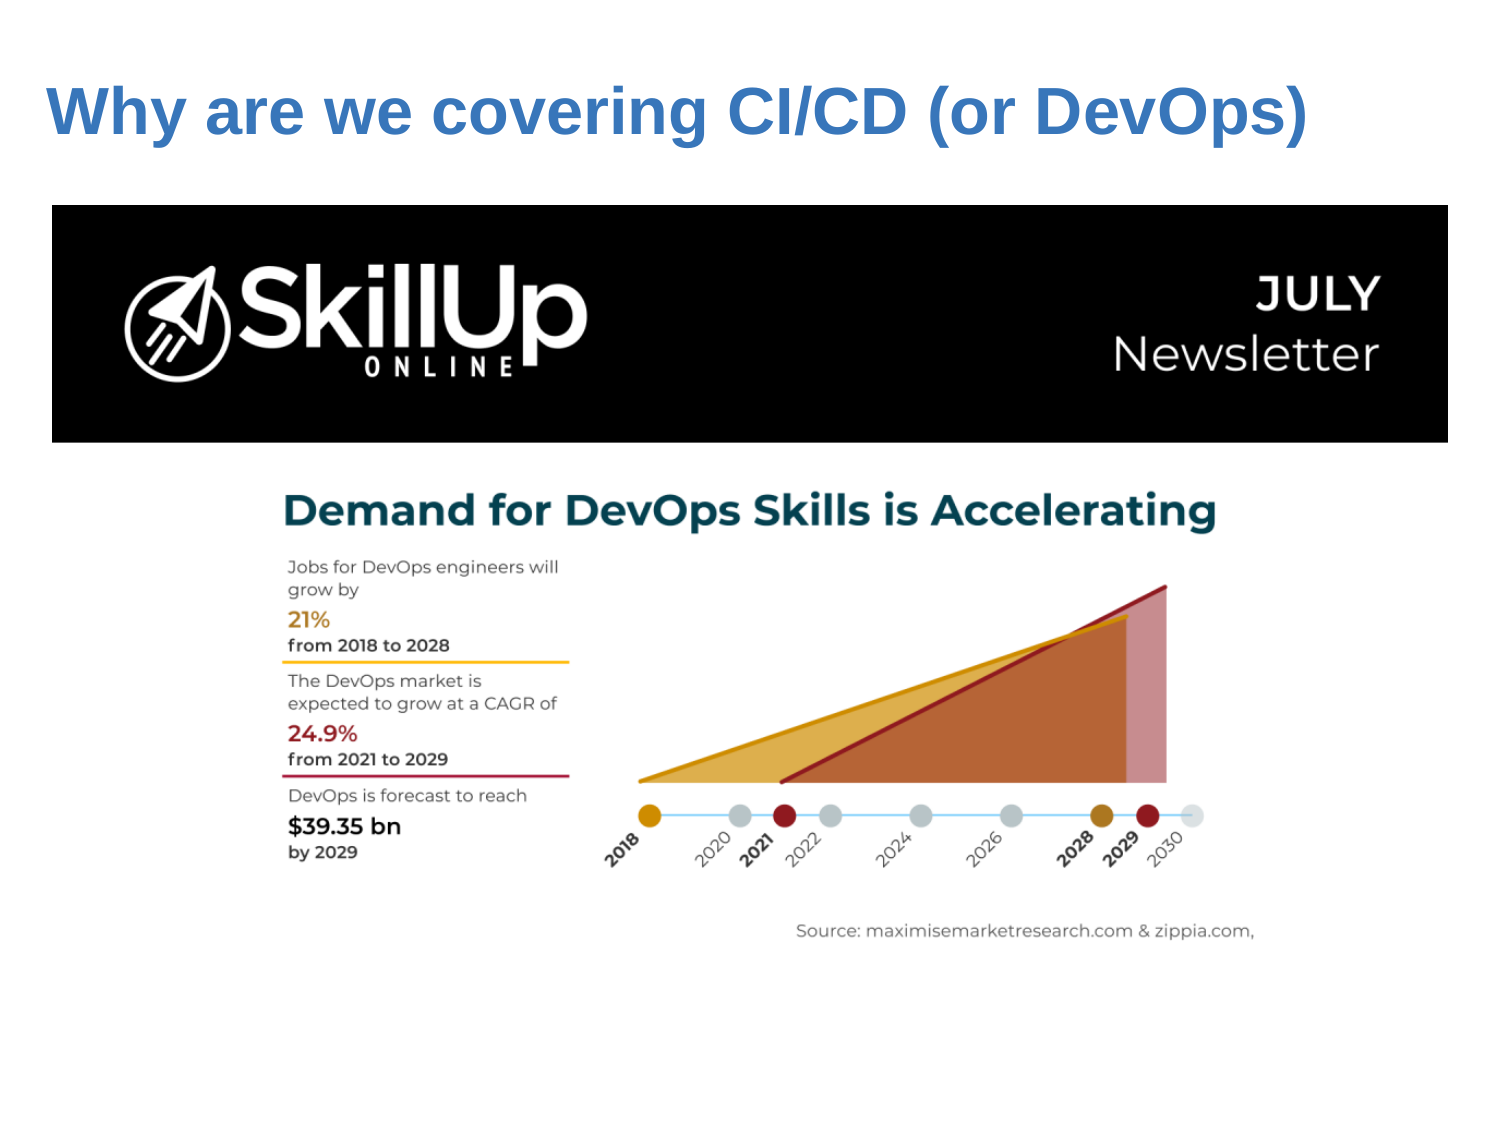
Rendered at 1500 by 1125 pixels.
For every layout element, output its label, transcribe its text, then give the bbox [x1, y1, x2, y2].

picture [52, 205, 1448, 991]
title Why are we covering CI/CD (or DevOps) [46, 57, 1447, 159]
